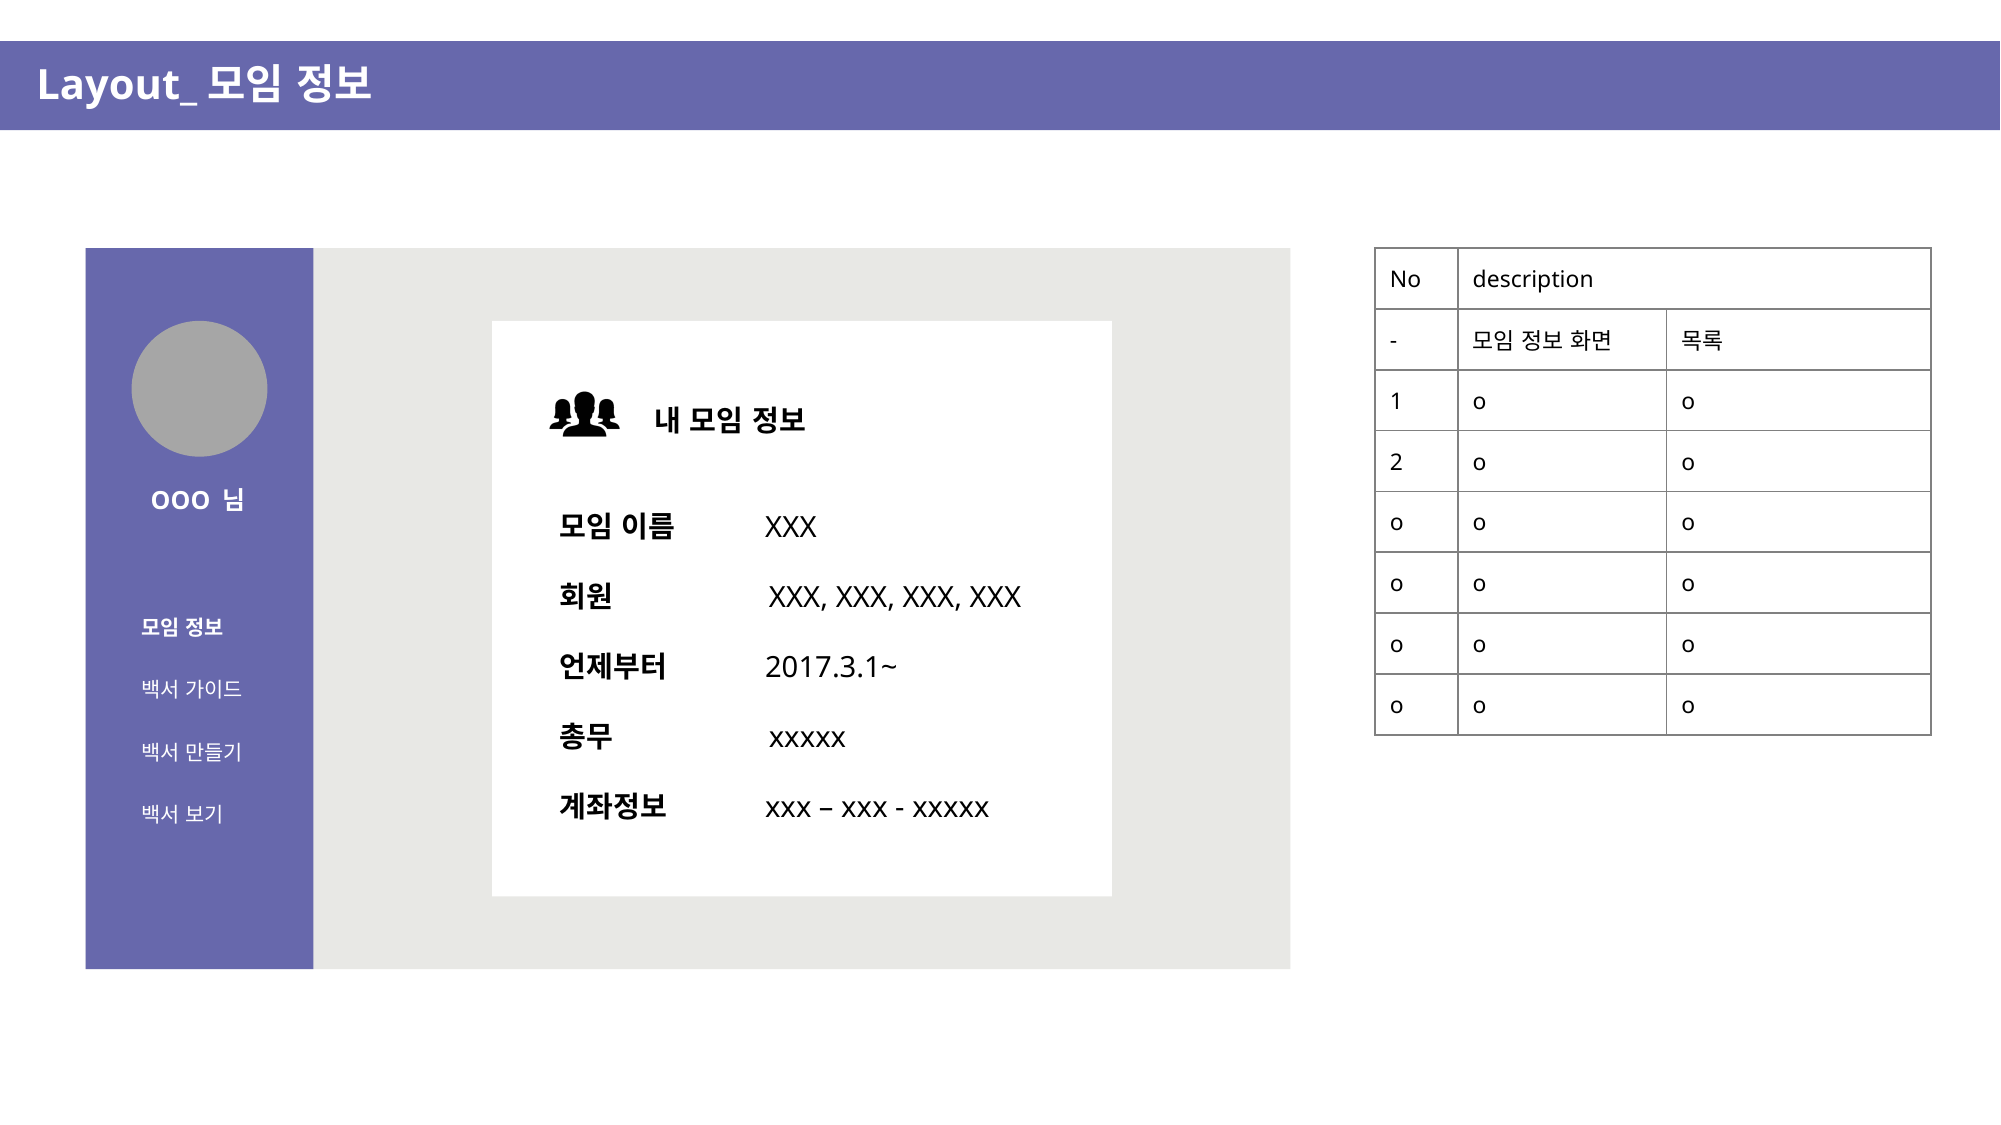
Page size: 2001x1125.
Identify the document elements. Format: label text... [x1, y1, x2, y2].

table_cell o [1667, 553, 1930, 612]
table_cell o [1667, 371, 1930, 430]
table_cell o [1459, 614, 1666, 673]
table_header description [1459, 249, 1930, 308]
text_box [85, 247, 1291, 970]
table_cell o [1459, 492, 1666, 551]
table_cell 모임 정보 화면 [1459, 310, 1666, 369]
text_box [130, 319, 269, 458]
table_cell 1 [1376, 371, 1457, 430]
text_box Layout_모임 정보 [0, 41, 2000, 131]
text_box [85, 248, 314, 970]
table_cell o [1667, 492, 1930, 551]
table_cell o [1667, 675, 1930, 734]
text_box 내 모임 정보 [572, 377, 888, 445]
table_cell 2 [1376, 431, 1457, 491]
picture [544, 387, 624, 442]
table_cell o [1459, 371, 1666, 430]
table_cell o [1459, 431, 1666, 491]
text_box 모임 이름 XXX 회원 XXX, XXX, XXX, XXX 언제부터 2017.3.1~ 총무 xxxxx 계좌정보 xxx – xxx - xxxxx [544, 465, 1079, 831]
table_cell o [1376, 553, 1457, 612]
table_header No [1376, 249, 1457, 308]
text_box [492, 320, 1112, 897]
table_cell o [1459, 675, 1666, 734]
table_cell - [1376, 310, 1457, 369]
table_cell o [1667, 431, 1930, 491]
text_box 모임 정보 백서 가이드 백서 만들기 백서 보기 [126, 569, 314, 835]
table_cell o [1459, 553, 1666, 612]
table_cell o [1376, 492, 1457, 551]
table_cell 목록 [1667, 310, 1930, 369]
table_cell o [1376, 675, 1457, 734]
table_cell o [1376, 614, 1457, 673]
text_box OOO 님 [104, 462, 292, 523]
table_cell o [1667, 614, 1930, 673]
